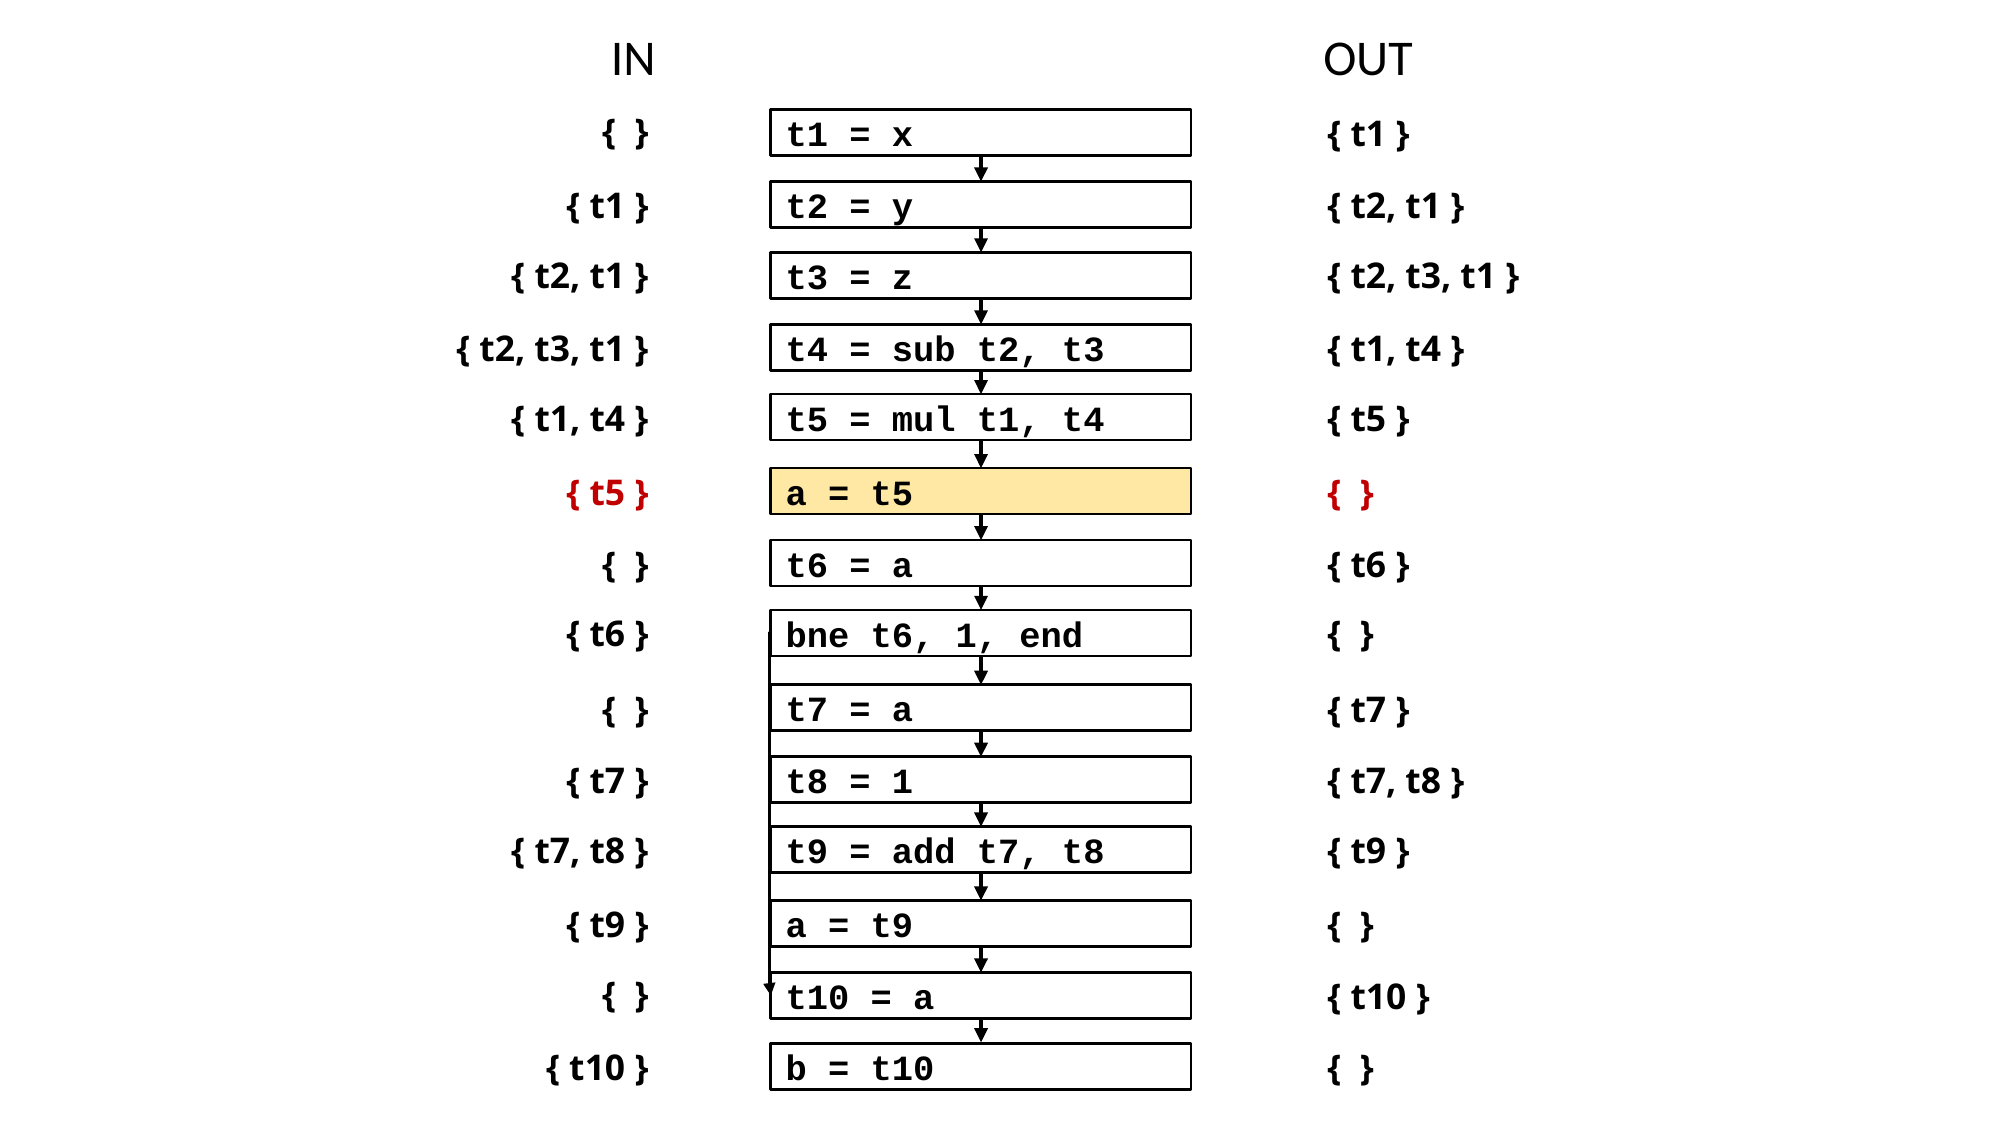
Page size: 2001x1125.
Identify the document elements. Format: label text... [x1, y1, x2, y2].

text_box { t7, t8 } [1311, 755, 1706, 804]
text_box { t1, t4 } [1311, 323, 1706, 372]
text_box { t7 } [269, 755, 665, 804]
text_box { } [1311, 608, 1706, 656]
text_box { } [269, 684, 665, 733]
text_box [770, 632, 774, 996]
text_box { } [269, 106, 665, 155]
text_box OUT [1308, 18, 1431, 94]
text_box { t7 } [1311, 684, 1706, 733]
text_box { t10 } [1311, 971, 1706, 1020]
text_box bne t6, 1, end [769, 609, 1192, 657]
text_box { } [1311, 467, 1706, 516]
text_box { } [269, 969, 665, 1018]
text_box a = t9 [784, 899, 1192, 948]
text_box { t1 } [269, 180, 665, 229]
text_box t4 = sub t2, t3 [769, 323, 1192, 372]
text_box { } [1311, 1042, 1706, 1091]
text_box t9 = add t7, t8 [784, 825, 1192, 874]
text_box { t2, t1 } [1311, 180, 1706, 229]
text_box { t2, t1 } [269, 250, 665, 299]
text_box t5 = mul t1, t4 [769, 393, 1192, 441]
text_box { t5 } [1311, 393, 1706, 441]
text_box { t9 } [1311, 825, 1706, 874]
text_box t7 = a [784, 683, 1192, 732]
text_box { t1, t4 } [269, 393, 665, 441]
text_box { t7, t8 } [269, 825, 665, 874]
text_box t2 = y [769, 180, 1192, 229]
text_box { t6 } [1311, 539, 1706, 587]
text_box a = t5 [769, 467, 1192, 515]
text_box { t1 } [1311, 108, 1706, 157]
text_box { t5 } [269, 467, 665, 516]
text_box { t6 } [269, 608, 665, 656]
text_box b = t10 [769, 1042, 1192, 1091]
text_box { t2, t3, t1 } [269, 323, 665, 372]
text_box t6 = a [769, 539, 1192, 587]
text_box { t2, t3, t1 } [1311, 250, 1706, 299]
text_box { t10 } [269, 1042, 665, 1091]
text_box t10 = a [769, 971, 1192, 1020]
text_box { } [269, 539, 665, 587]
text_box { } [1311, 899, 1706, 948]
text_box { t9 } [269, 899, 665, 948]
text_box IN [595, 18, 688, 94]
text_box t3 = z [769, 251, 1192, 300]
text_box t1 = x [769, 108, 1192, 157]
text_box t8 = 1 [784, 755, 1192, 804]
